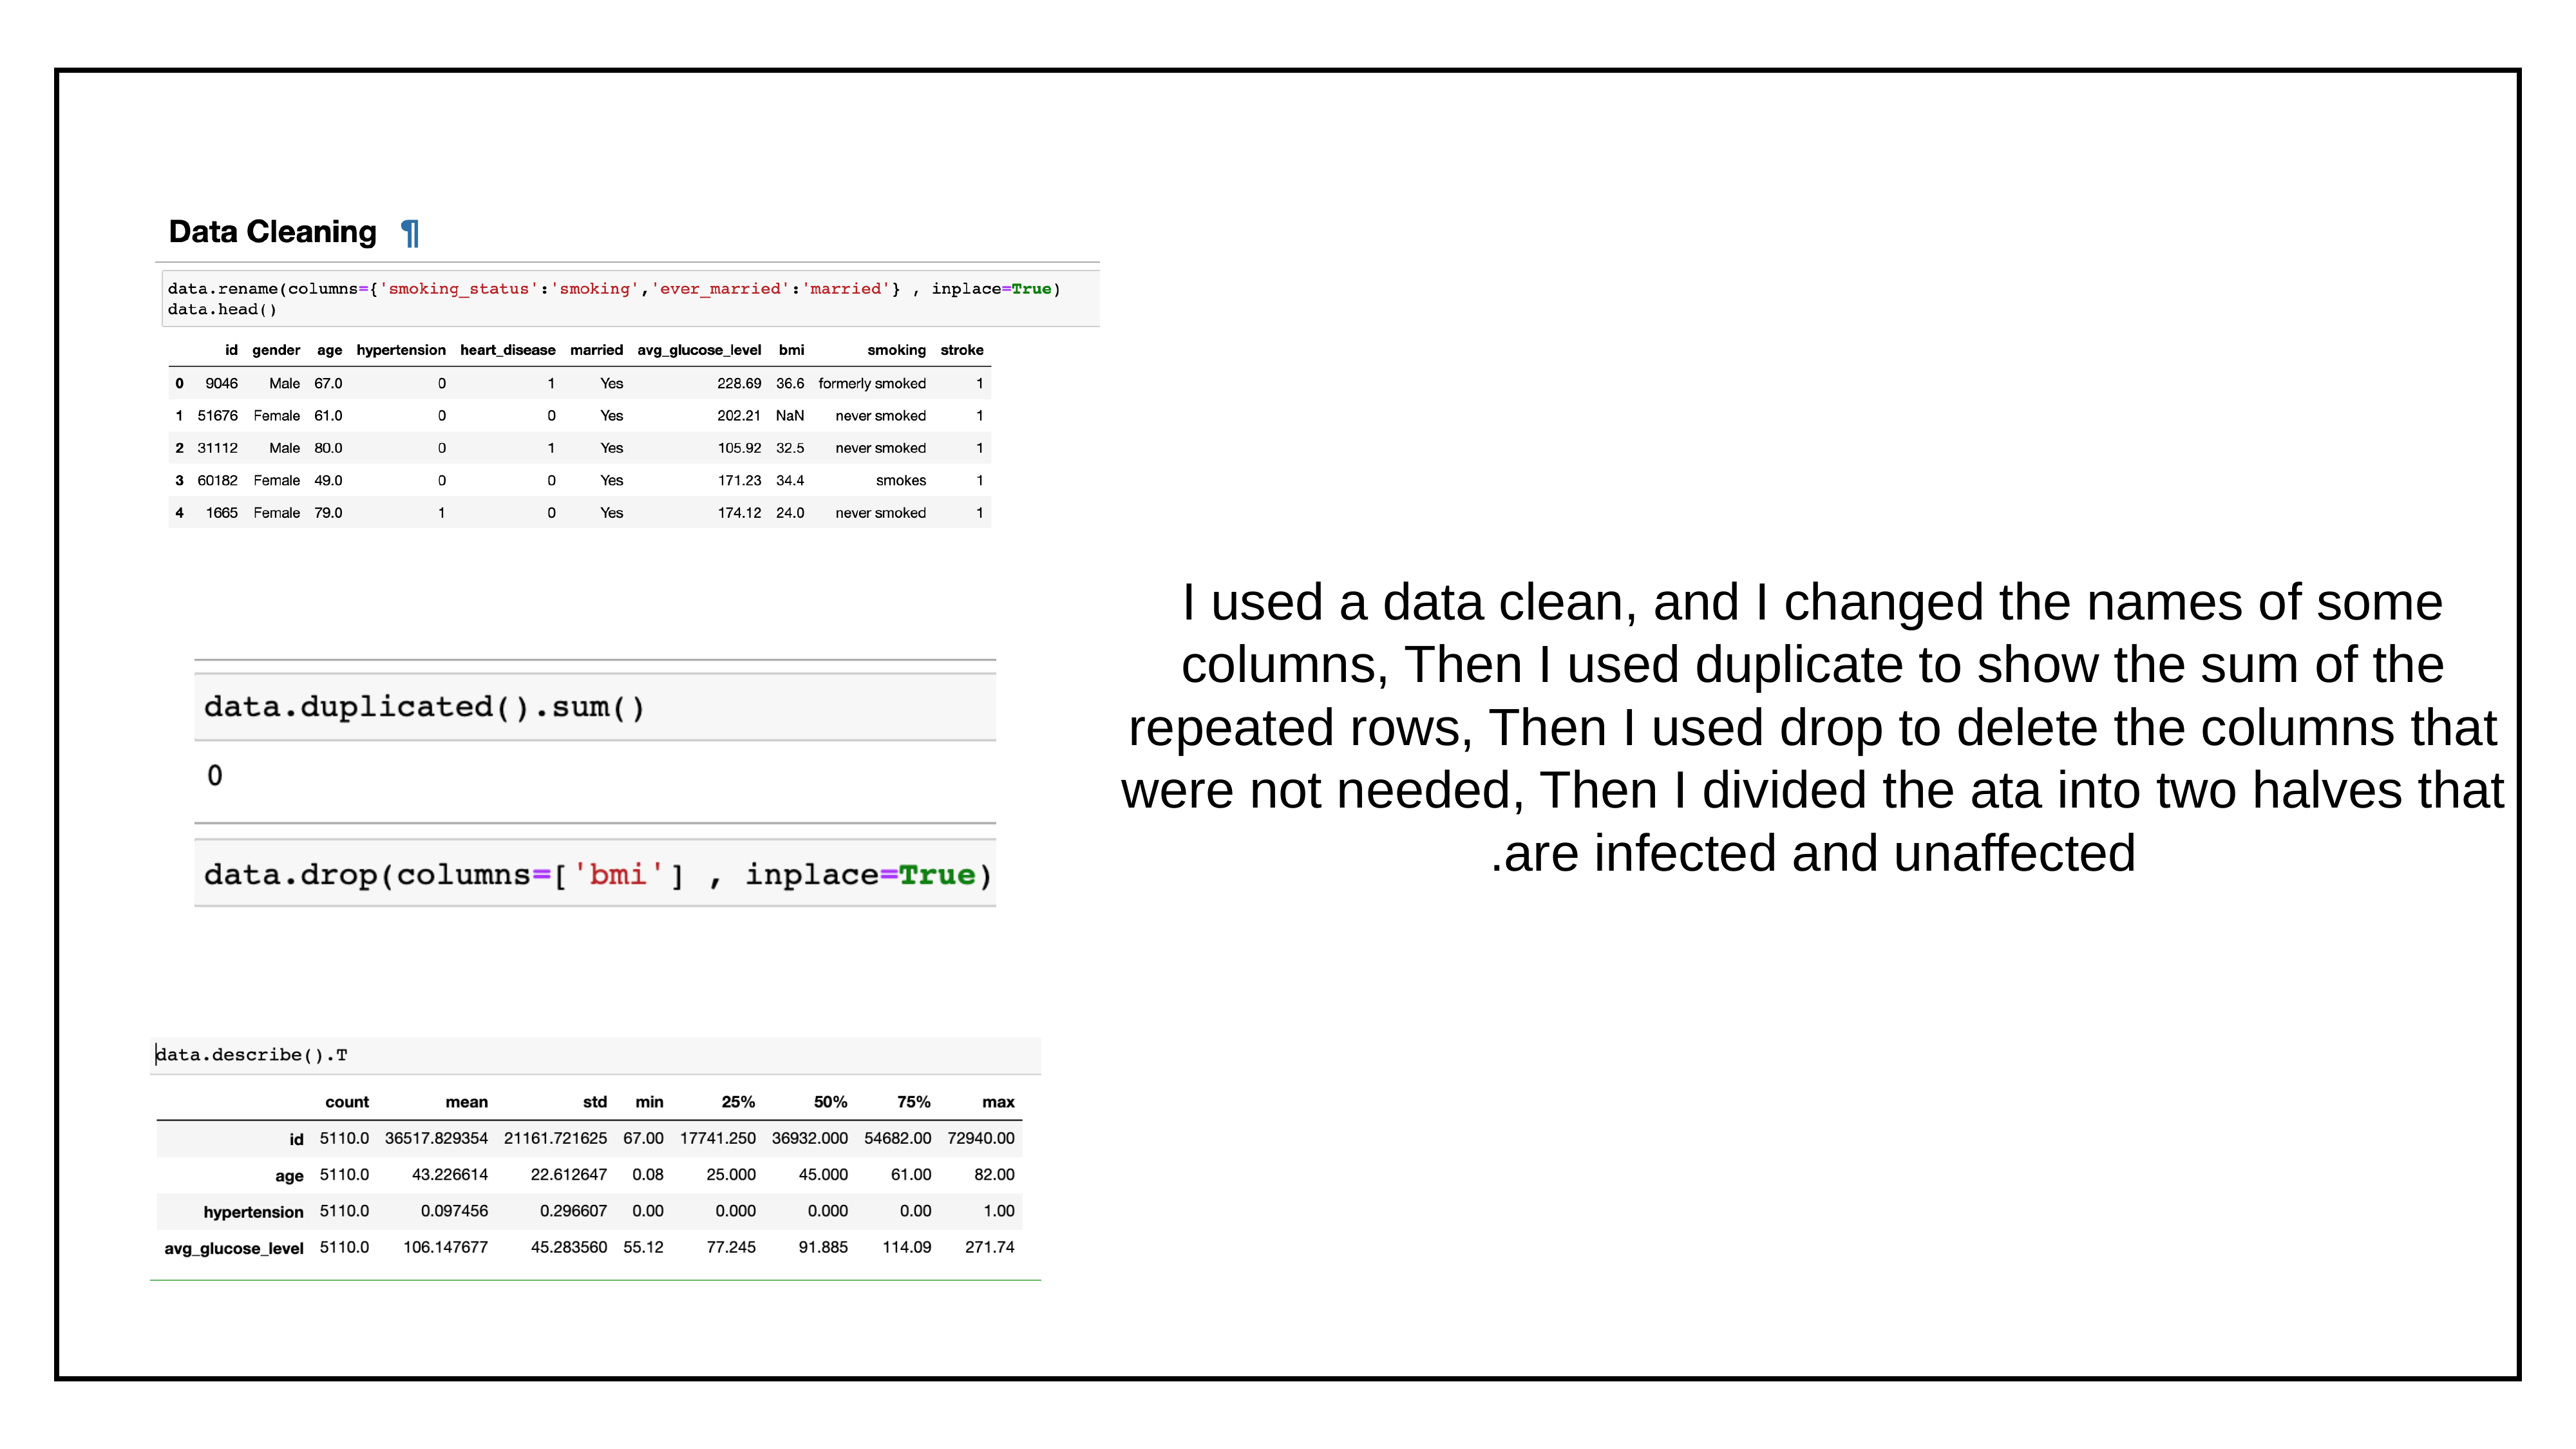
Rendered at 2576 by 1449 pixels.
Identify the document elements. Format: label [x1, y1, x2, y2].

picture [149, 1037, 1041, 1281]
picture [194, 658, 997, 923]
text_box [56, 70, 2520, 1379]
picture [155, 205, 1100, 545]
